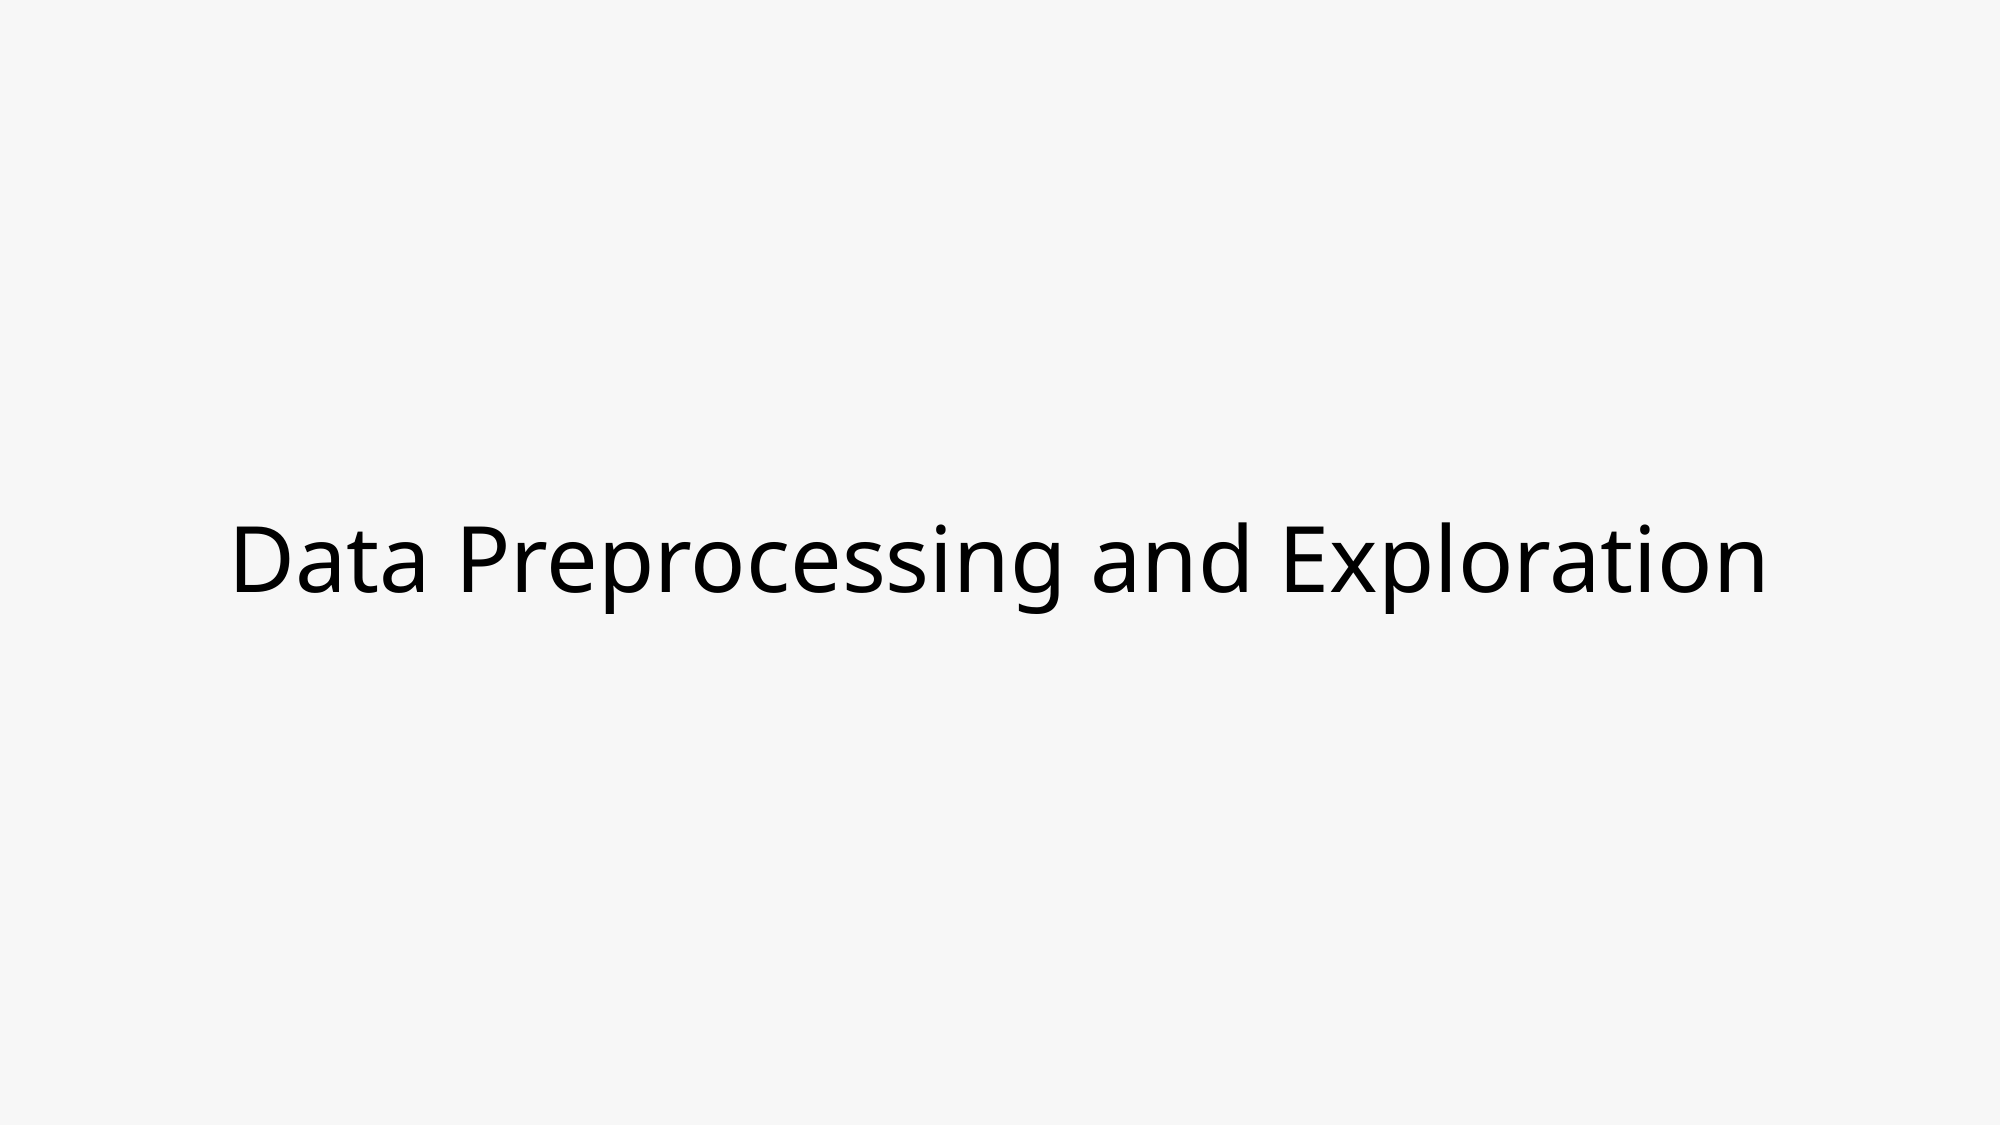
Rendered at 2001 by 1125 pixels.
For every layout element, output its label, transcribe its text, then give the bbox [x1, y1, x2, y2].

title Data Preprocessing and Exploration [137, 453, 1863, 672]
